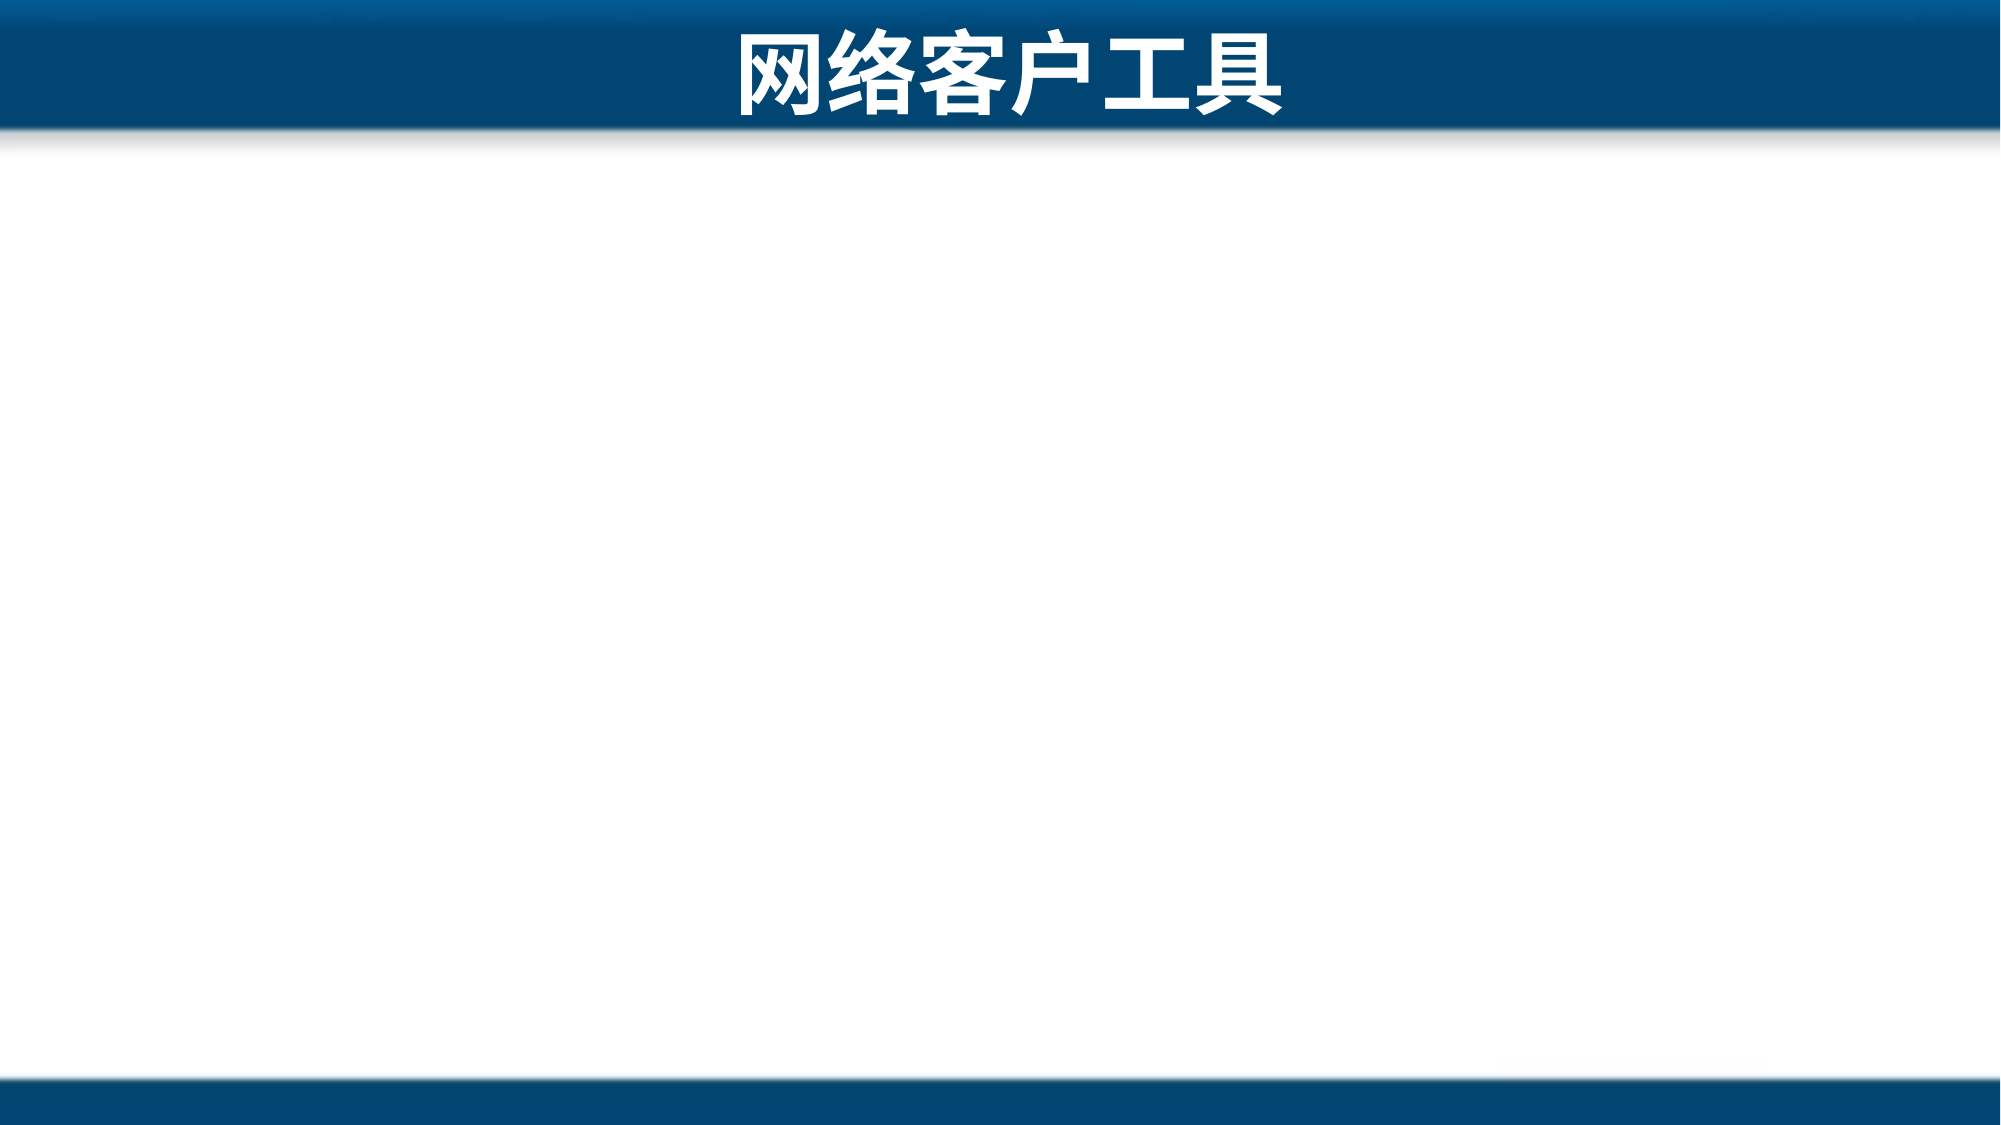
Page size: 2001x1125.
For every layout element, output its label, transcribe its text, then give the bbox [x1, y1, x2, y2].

picture [0, 0, 2001, 1125]
title 网络客户工具 [86, 19, 1934, 124]
